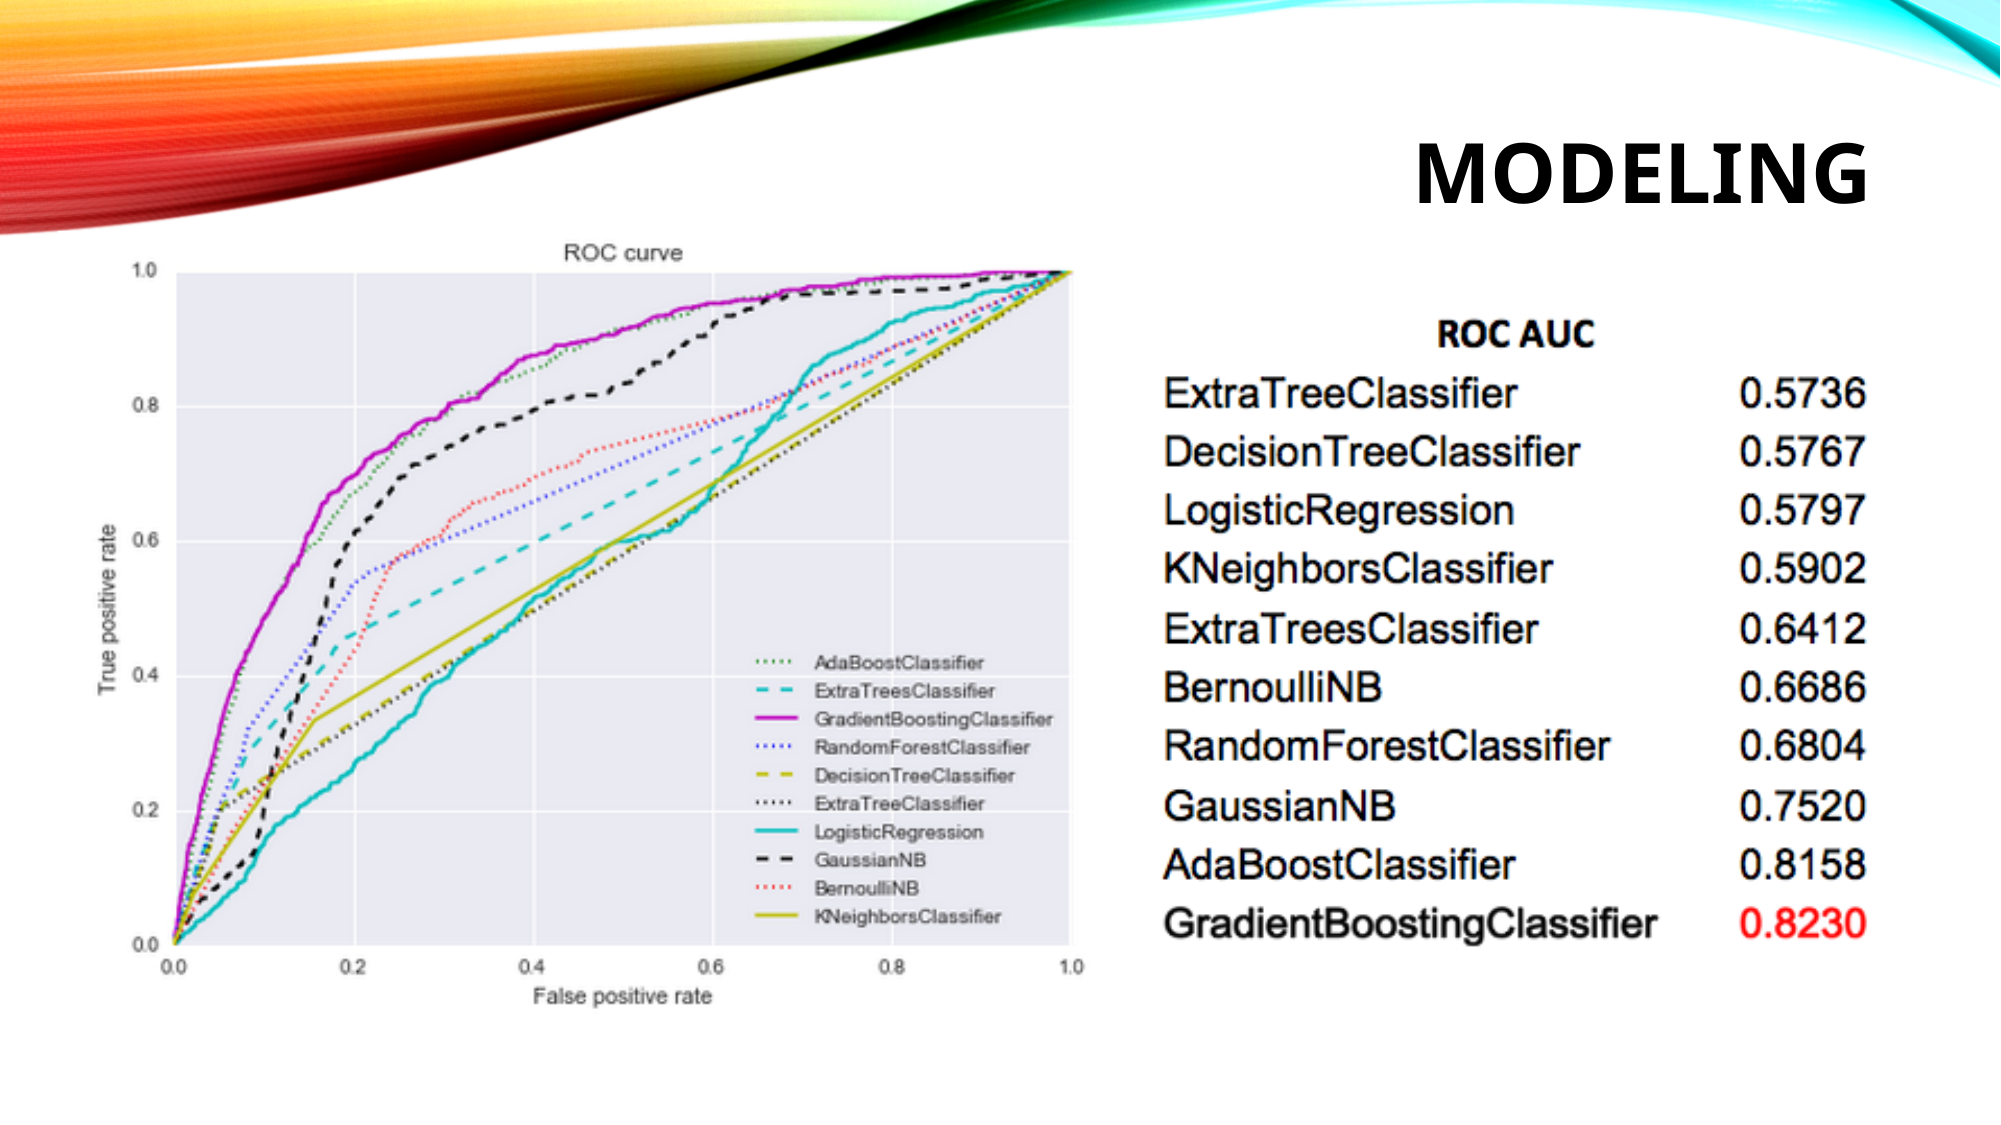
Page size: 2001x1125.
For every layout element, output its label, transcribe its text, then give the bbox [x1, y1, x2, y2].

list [58, 231, 1099, 1027]
text_box [1099, 366, 1825, 1027]
picture [0, 0, 2000, 237]
picture [1147, 301, 1888, 957]
title Modeling [112, 121, 1888, 232]
